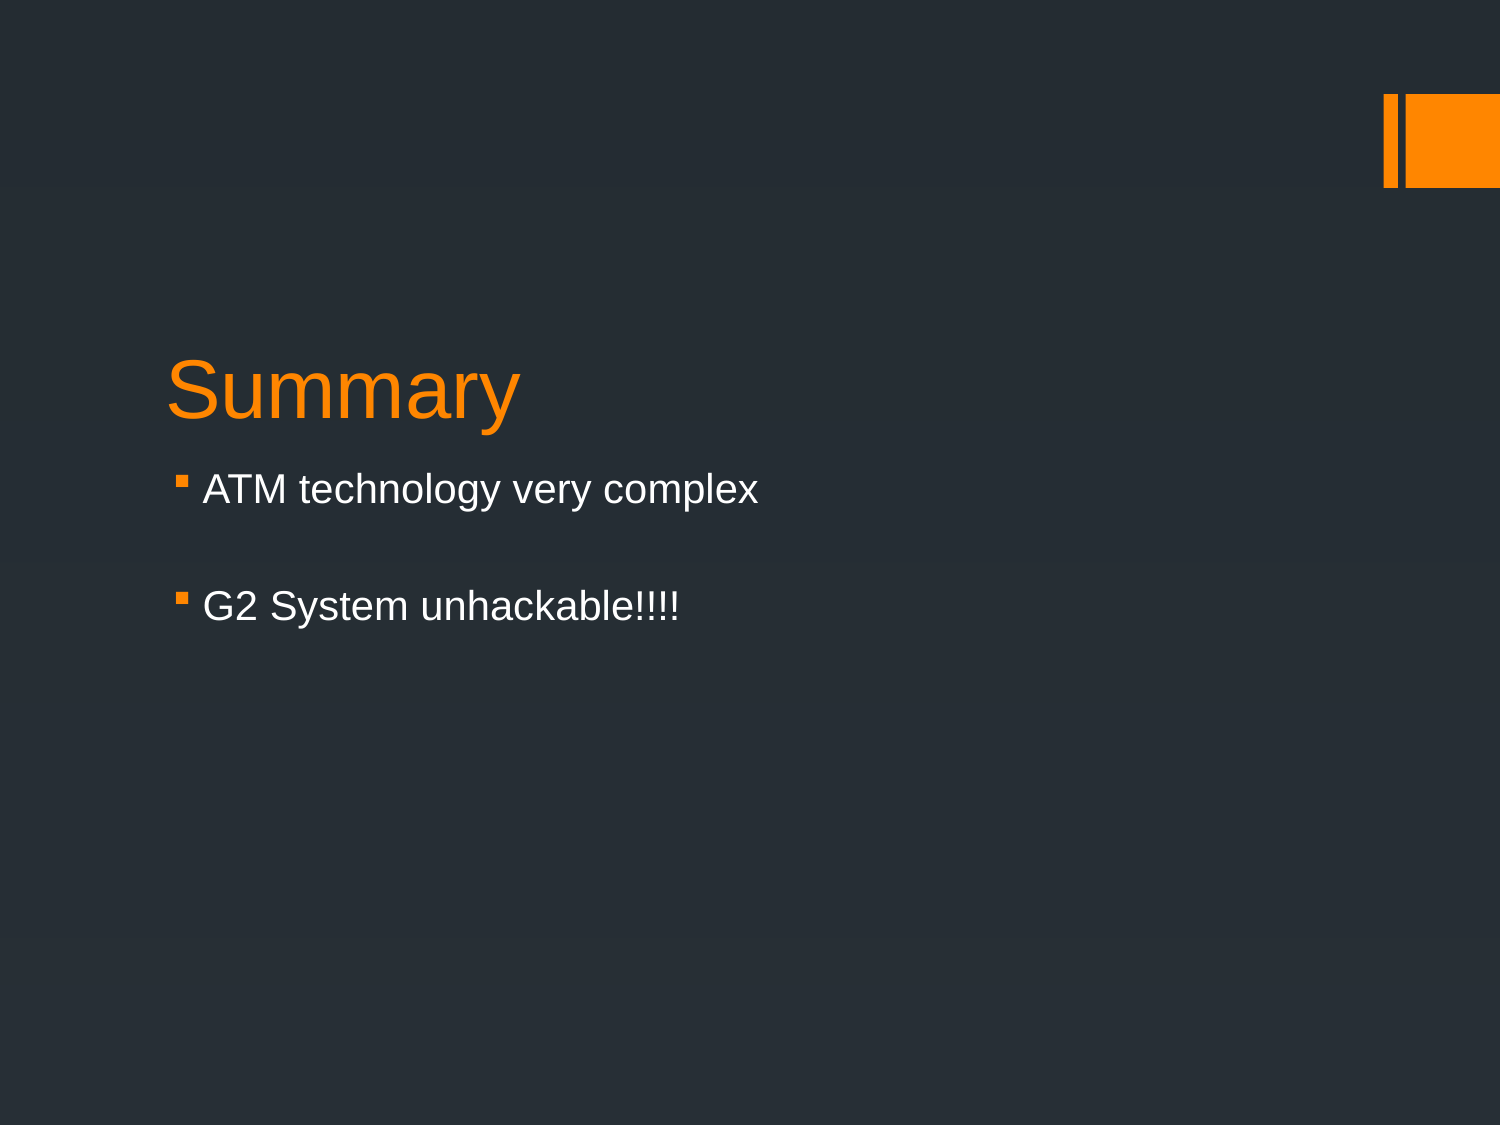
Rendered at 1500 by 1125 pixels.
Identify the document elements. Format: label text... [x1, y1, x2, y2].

list ATM technology very complex G2 System unhackable!!!! [150, 454, 1350, 1035]
title Summary [150, 253, 1350, 443]
